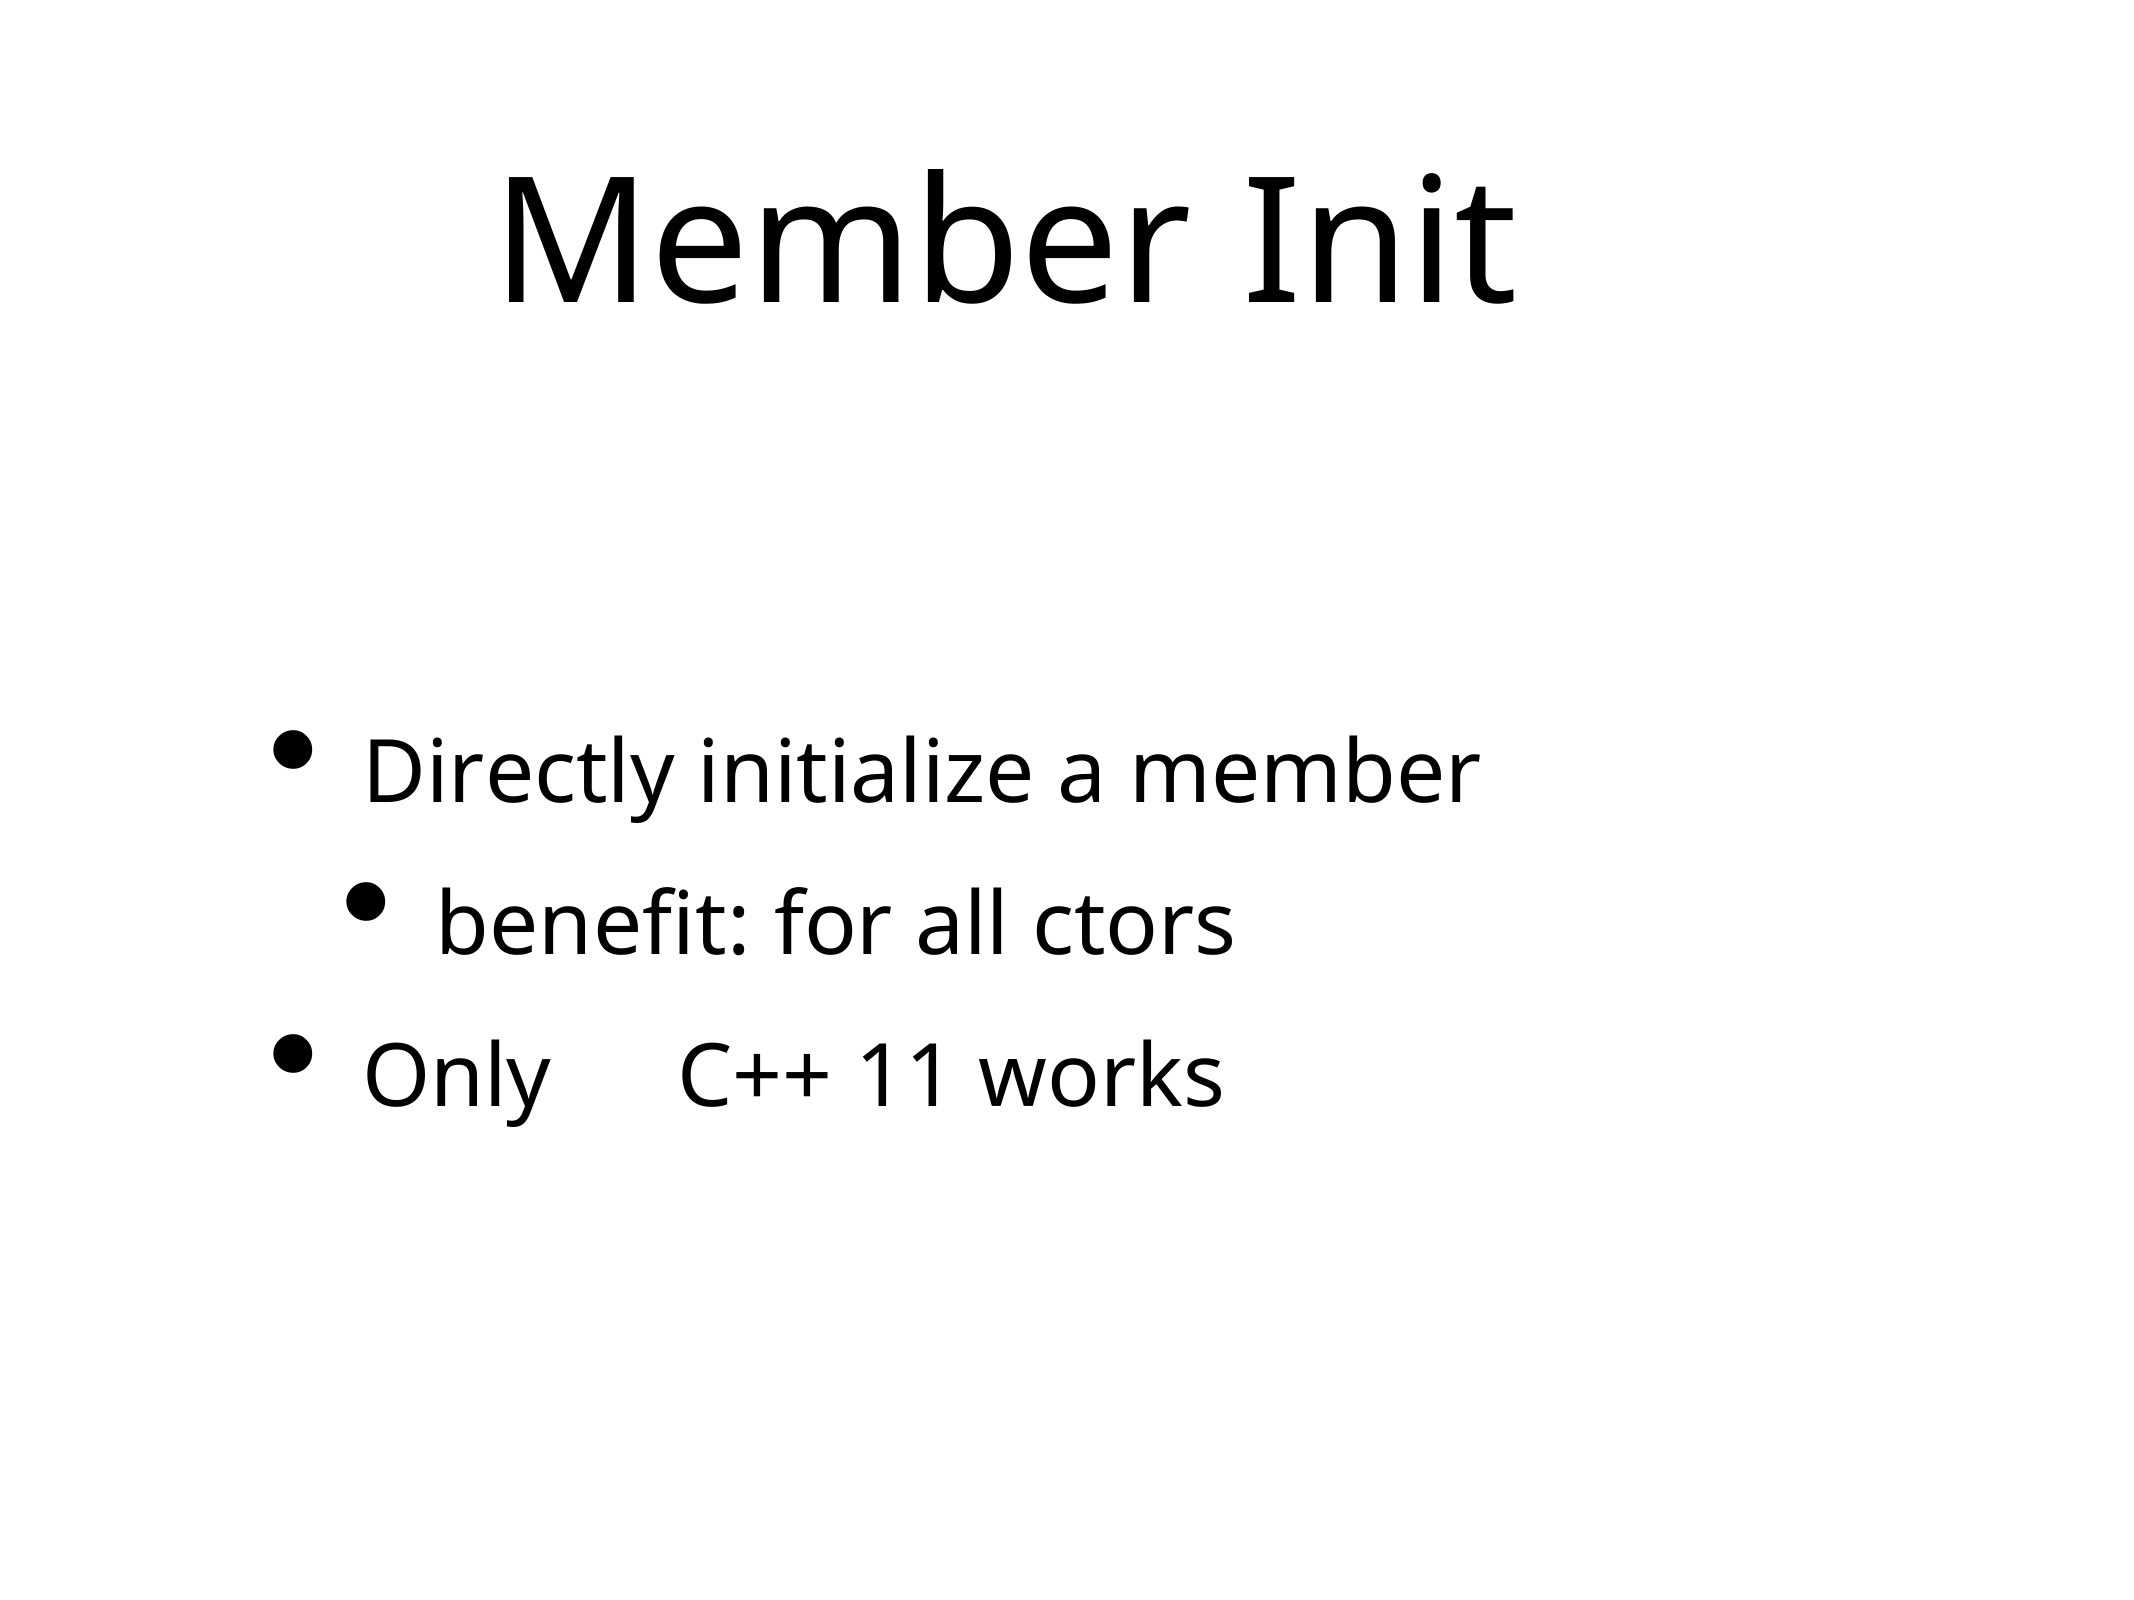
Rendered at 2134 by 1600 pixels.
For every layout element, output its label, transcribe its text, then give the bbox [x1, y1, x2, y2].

text_box Directly initialize a member benefit: for all ctors Only C++ 11 works [266, 714, 2030, 1124]
title Member Init [489, 127, 1617, 395]
